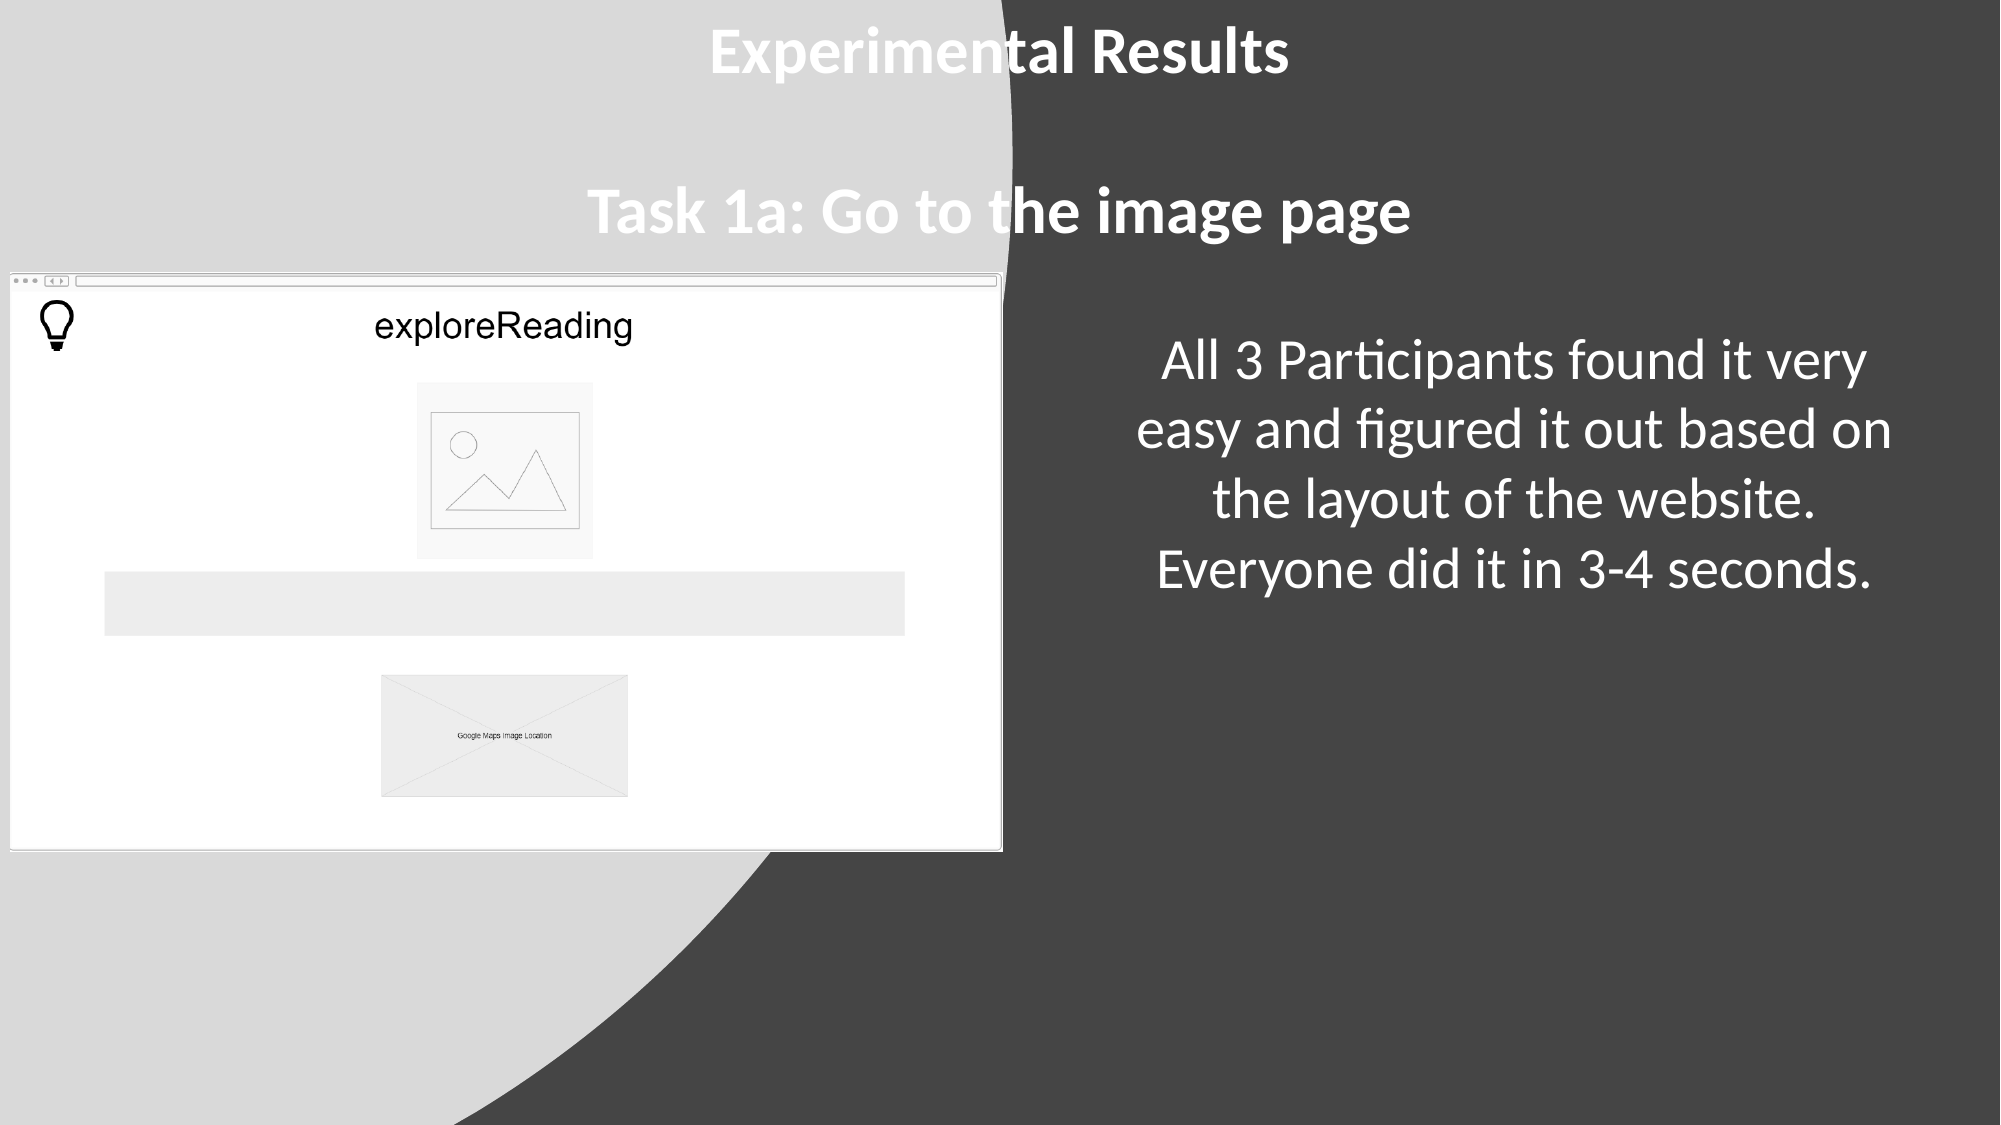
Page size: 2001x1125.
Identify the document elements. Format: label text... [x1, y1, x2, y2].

text_box [0, 0, 1010, 1125]
text_box Experimental Results Task 1a: Go to the image page [273, 0, 1727, 255]
text_box All 3 Participants found it very easy and figured it out based on the layout of the website. Everyone did it in 3-4 seconds. [1108, 313, 1921, 608]
picture [10, 272, 1003, 852]
